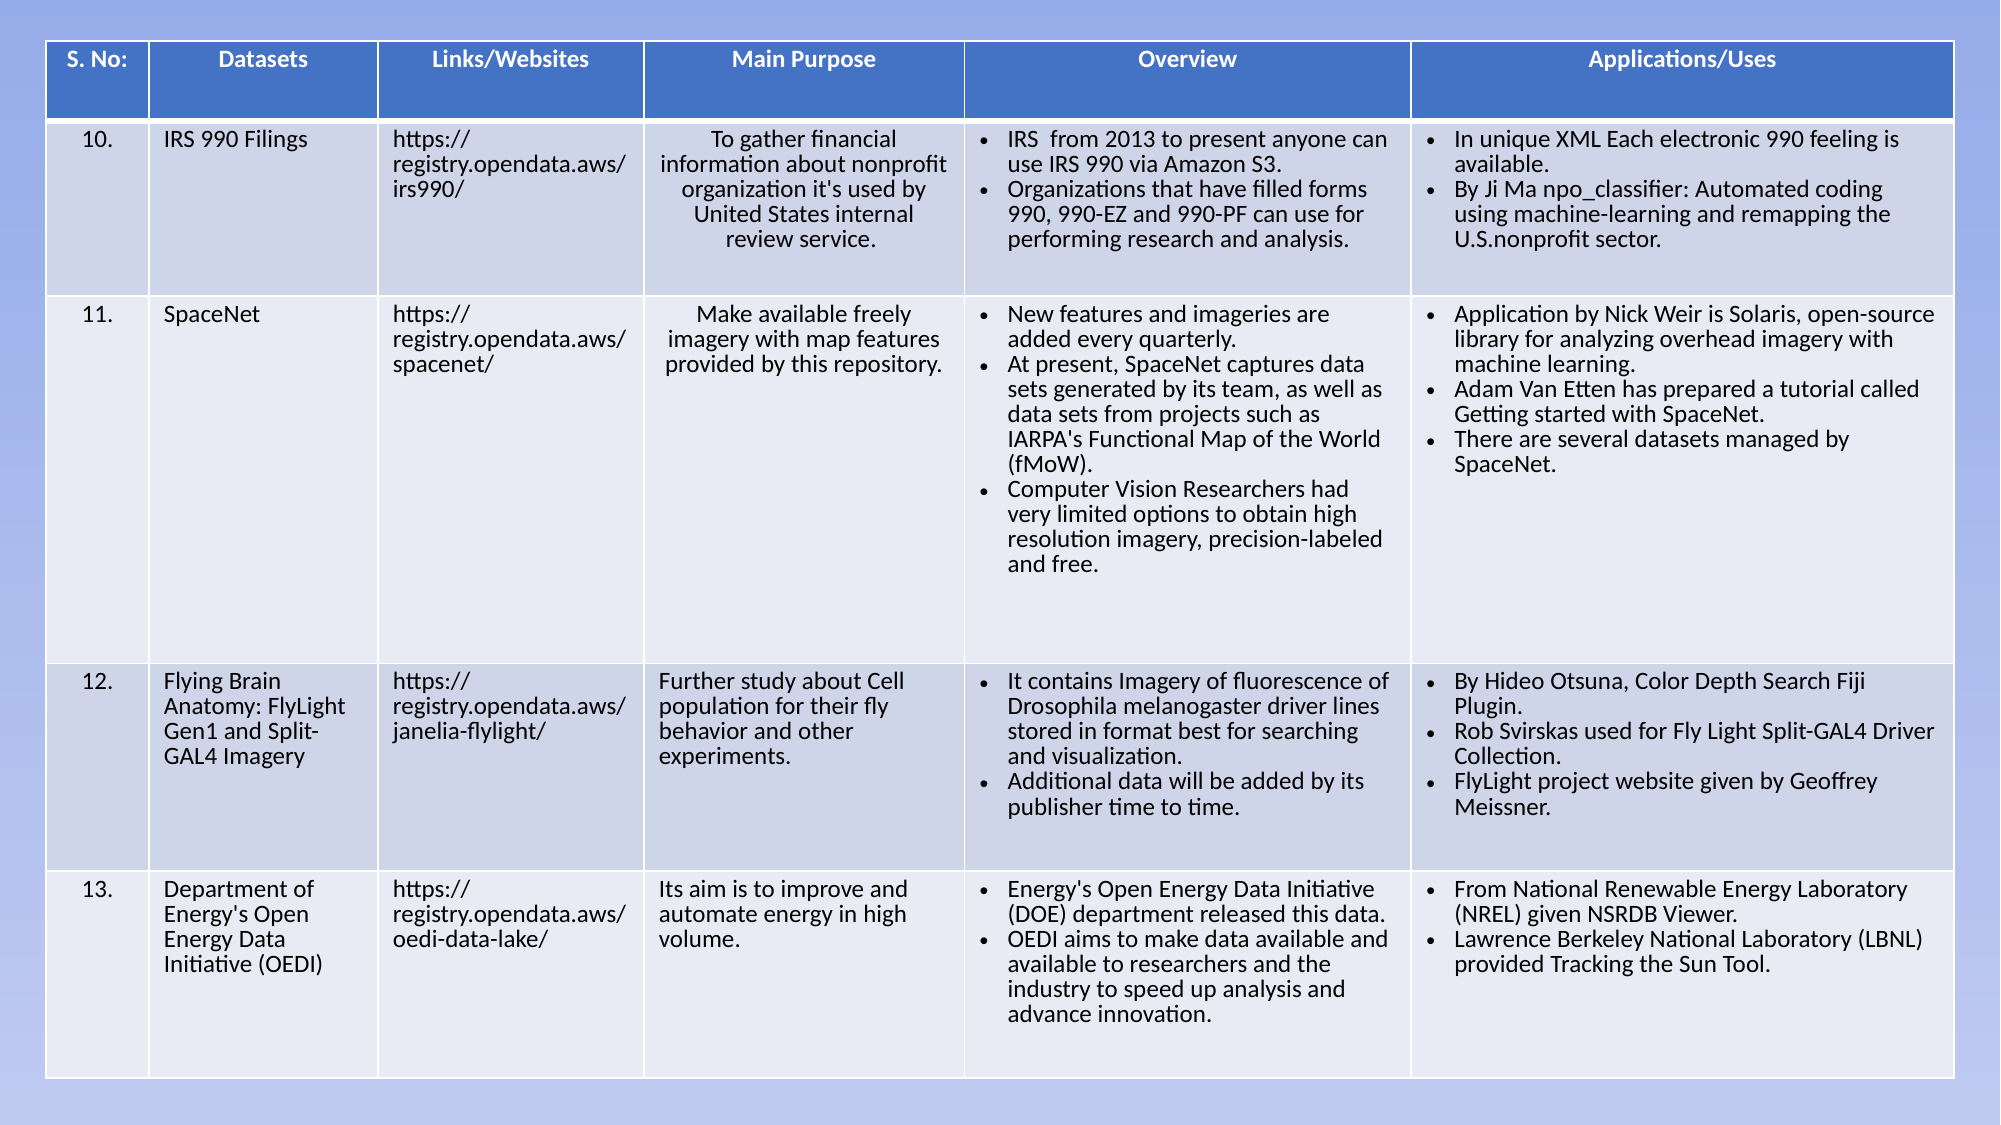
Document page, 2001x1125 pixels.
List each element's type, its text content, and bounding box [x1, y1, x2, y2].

table_header Datasets [150, 42, 377, 118]
table_cell Application by Nick Weir is Solaris, open-source library for analyzing overhead imagery with machine learning. Adam Van Etten has prepared a tutorial called Getting started with SpaceNet. There are several datasets managed by SpaceNet. [1412, 297, 1953, 663]
table_header Links/Websites [379, 42, 643, 118]
table_cell 10. [47, 124, 148, 295]
table_cell IRS from 2013 to present anyone can use IRS 990 via Amazon S3. Organizations that have filled forms 990, 990-EZ and 990-PF can use for performing research and analysis. [965, 124, 1410, 295]
table_cell https://registry.opendata.aws/janelia-flylight/ [379, 664, 643, 870]
table_cell Make available freely imagery with map features provided by this repository. [645, 297, 964, 663]
table_cell Energy's Open Energy Data Initiative (DOE) department released this data. OEDI aims to make data available and available to researchers and the industry to speed up analysis and advance innovation. [965, 872, 1410, 1077]
table_cell Its aim is to improve and automate energy in high volume. [645, 872, 964, 1077]
table_cell Flying Brain Anatomy: FlyLight Gen1 and Split-GAL4 Imagery [150, 664, 377, 870]
table_cell 13. [47, 872, 148, 1077]
table_cell To gather financial information about nonprofit organization it's used by United States internal review service. [645, 124, 964, 295]
table_cell IRS 990 Filings [150, 124, 377, 295]
table_cell SpaceNet [150, 297, 377, 663]
table_cell https://registry.opendata.aws/oedi-data-lake/ [379, 872, 643, 1077]
table_cell Further study about Cell population for their fly behavior and other experiments. [645, 664, 964, 870]
table_cell https://registry.opendata.aws/spacenet/ [379, 297, 643, 663]
table_cell By Hideo Otsuna, Color Depth Search Fiji Plugin. Rob Svirskas used for Fly Light Split-GAL4 Driver Collection. FlyLight project website given by Geoffrey Meissner. [1412, 664, 1953, 870]
table_cell https://registry.opendata.aws/irs990/ [379, 124, 643, 295]
table_cell In unique XML Each electronic 990 feeling is available. By Ji Ma npo_classifier: Automated coding using machine-learning and remapping the U.S.nonprofit sector. [1412, 124, 1953, 295]
table_cell 12. [47, 664, 148, 870]
table_cell It contains Imagery of fluorescence of Drosophila melanogaster driver lines stored in format best for searching and visualization. Additional data will be added by its publisher time to time. [965, 664, 1410, 870]
table_cell Department of Energy's Open Energy Data Initiative (OEDI) [150, 872, 377, 1077]
table_header Main Purpose [645, 42, 964, 118]
table_cell New features and imageries are added every quarterly. At present, SpaceNet captures data sets generated by its team, as well as data sets from projects such as IARPA's Functional Map of the World (fMoW). Computer Vision Researchers had very limited options to obtain high resolution imagery, precision-labeled and free. [965, 297, 1410, 663]
table_header Overview [965, 42, 1410, 118]
table_header Applications/Uses [1412, 42, 1953, 118]
table_cell 11. [47, 297, 148, 663]
table_cell From National Renewable Energy Laboratory (NREL) given NSRDB Viewer. Lawrence Berkeley National Laboratory (LBNL) provided Tracking the Sun Tool. [1412, 872, 1953, 1077]
table_header S. No: [47, 42, 148, 118]
